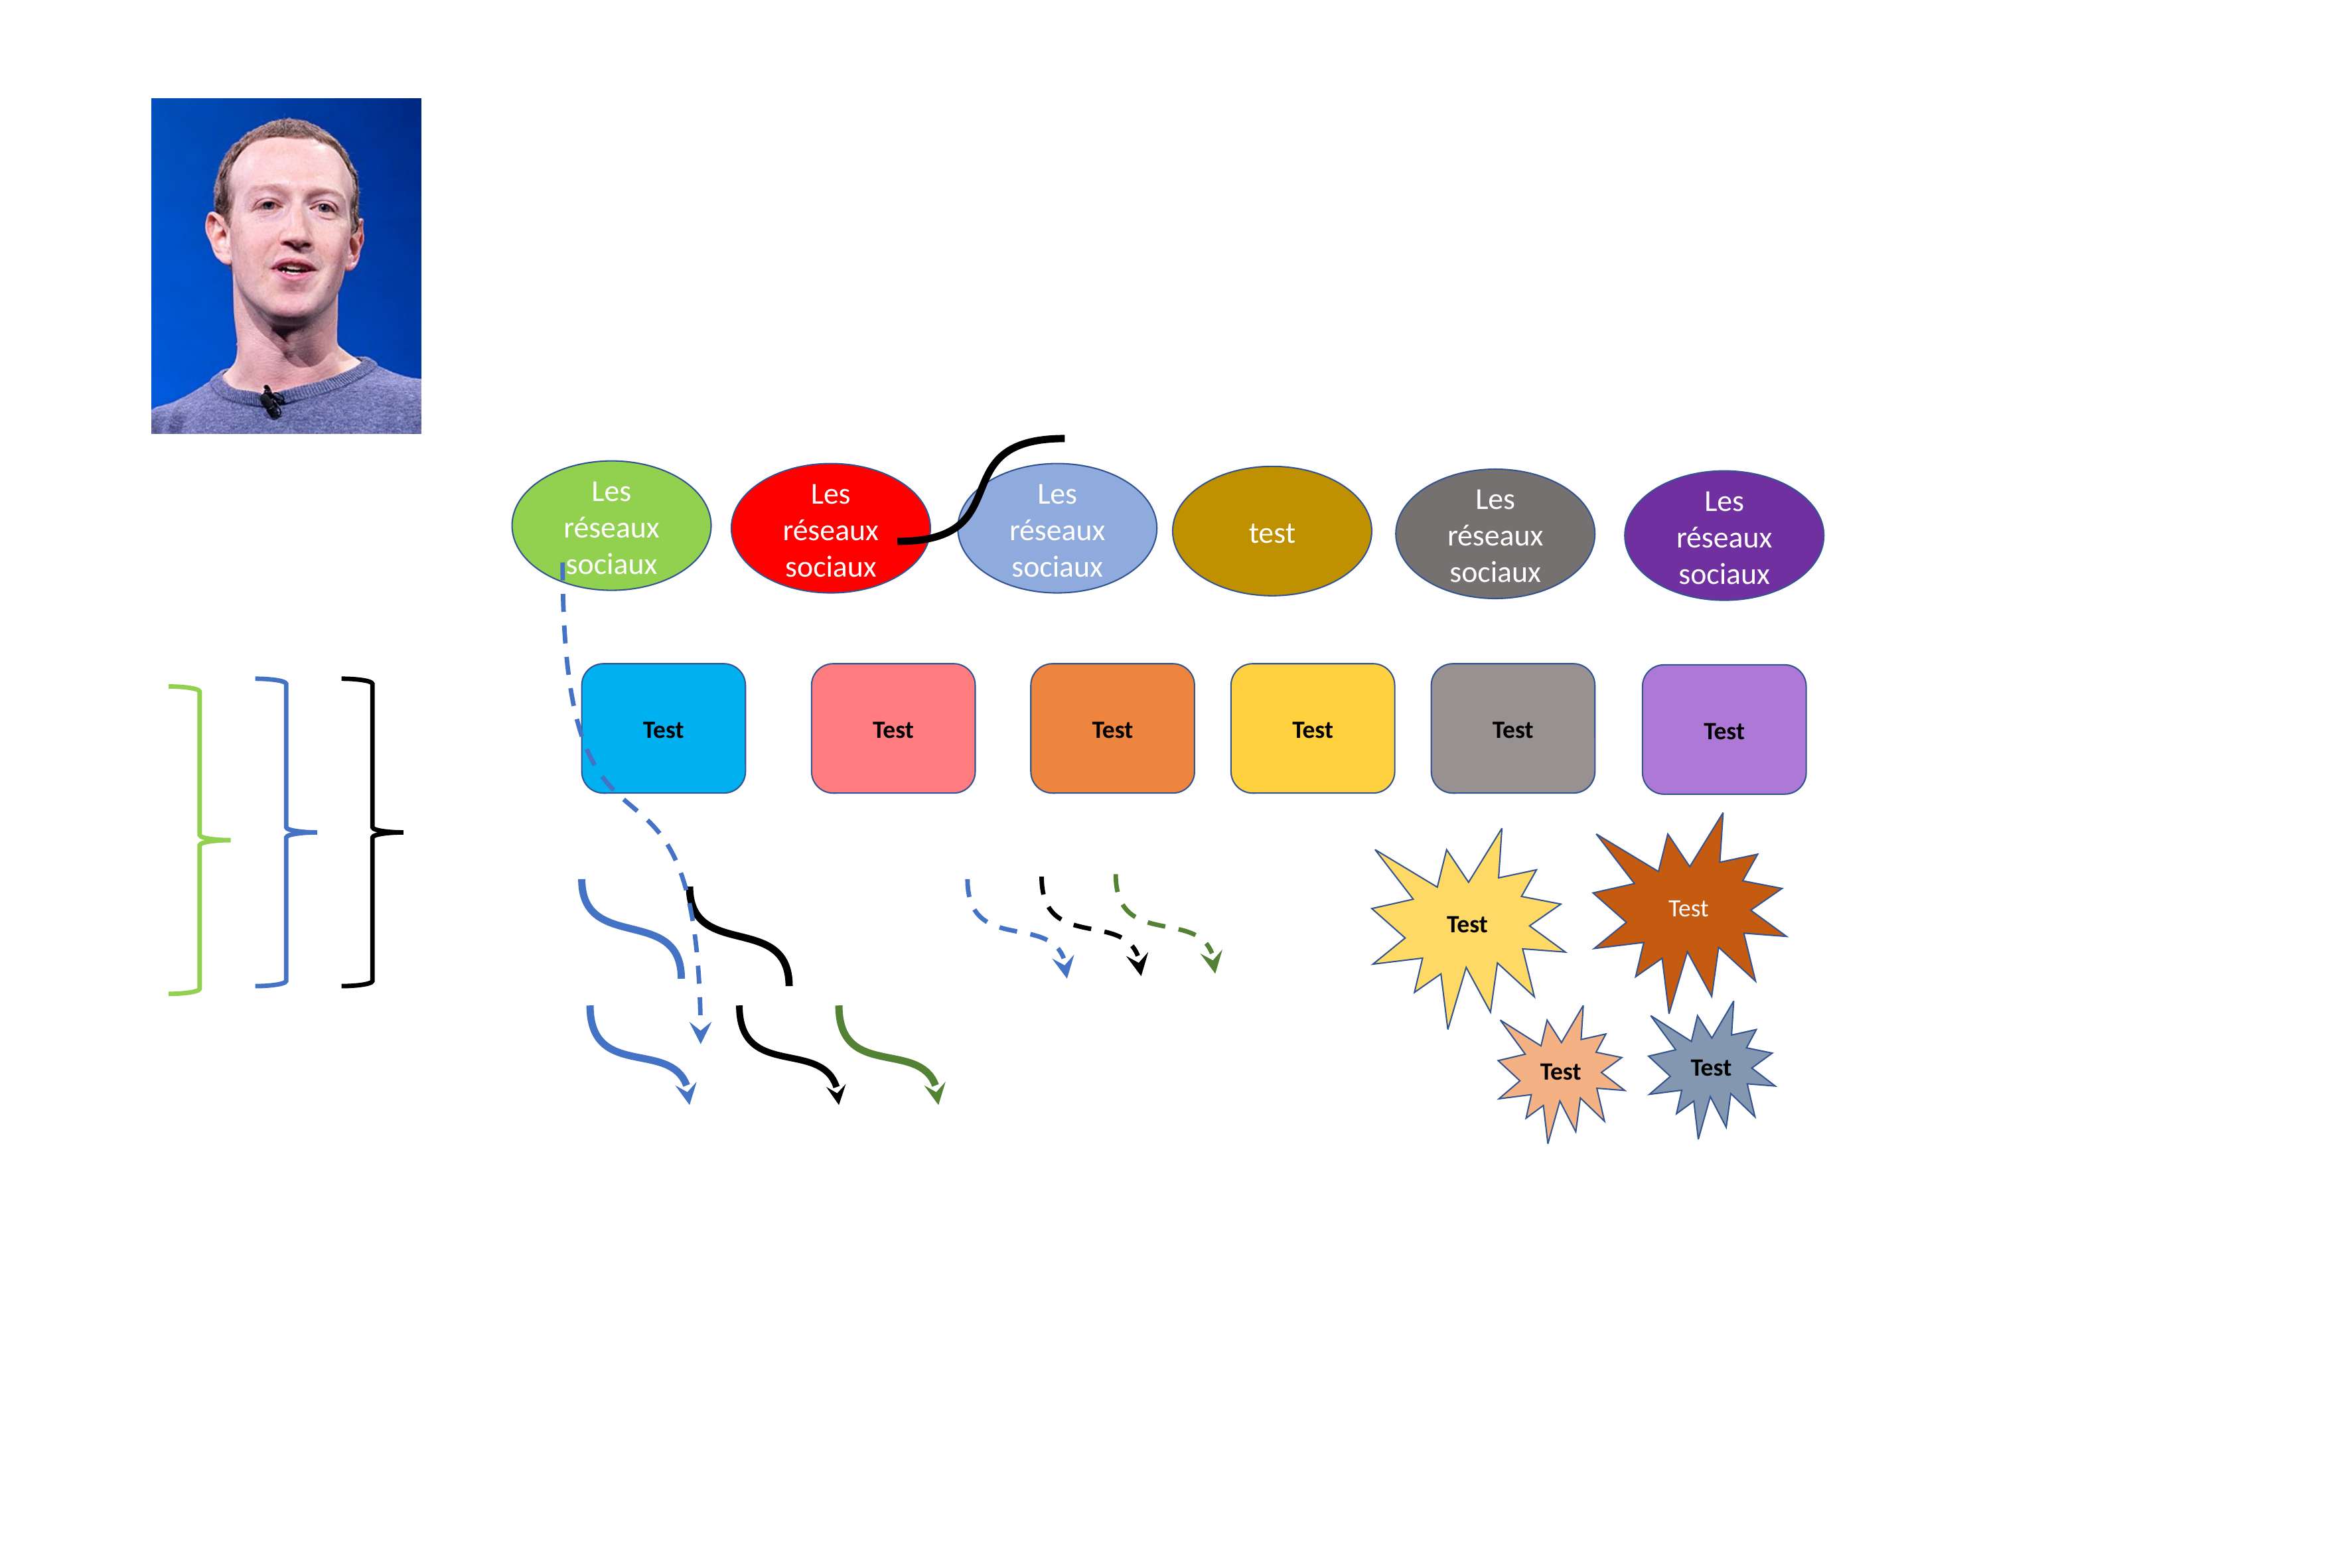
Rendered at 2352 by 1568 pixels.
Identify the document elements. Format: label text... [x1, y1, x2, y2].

text_box Les réseaux sociaux [986, 463, 1158, 594]
text_box Test [1641, 664, 1807, 795]
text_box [1041, 877, 1141, 977]
text_box Test [701, 663, 747, 794]
text_box test [1171, 465, 1373, 597]
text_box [590, 1044, 690, 1105]
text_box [967, 879, 1067, 979]
text_box Test [810, 663, 976, 794]
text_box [701, 887, 790, 987]
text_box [1116, 874, 1216, 974]
text_box Les réseaux sociaux [511, 460, 712, 583]
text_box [562, 562, 701, 1044]
text_box Les réseaux sociaux [1624, 470, 1825, 601]
text_box Les réseaux sociaux [730, 463, 929, 594]
text_box Test [1030, 663, 1195, 794]
text_box [341, 678, 404, 987]
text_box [739, 1005, 839, 1105]
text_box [929, 406, 1033, 574]
text_box [255, 678, 317, 987]
text_box Test [1370, 827, 1568, 1030]
text_box Les réseaux sociaux [1395, 468, 1596, 600]
text_box Test [1230, 663, 1396, 794]
picture [151, 98, 421, 434]
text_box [839, 1005, 939, 1105]
text_box Test [1430, 663, 1596, 794]
text_box [169, 685, 231, 995]
text_box Test [1591, 812, 1789, 1015]
text_box Test [1497, 1005, 1627, 1144]
text_box Test [1647, 1001, 1778, 1140]
